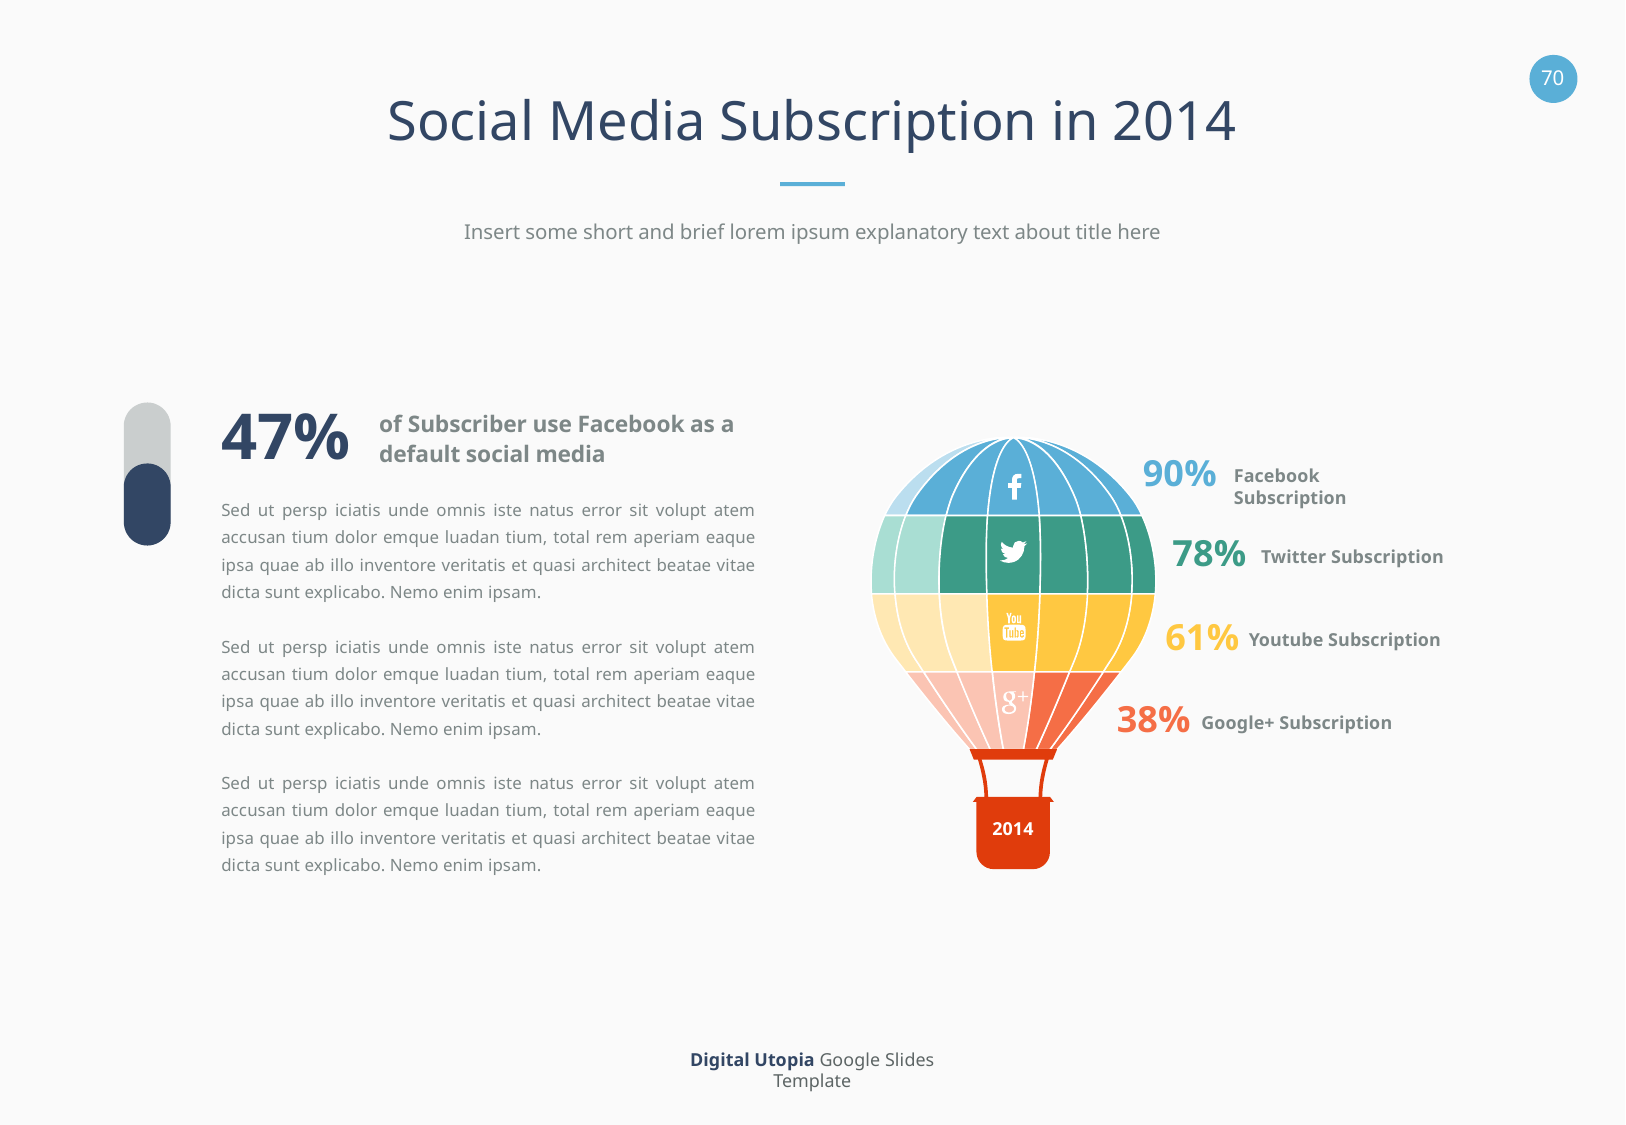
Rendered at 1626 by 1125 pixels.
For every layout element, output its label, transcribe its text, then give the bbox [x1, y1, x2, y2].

text_box of Subscriber use Facebook as a default social media [379, 407, 756, 468]
list Insert some short and brief lorem ipsum explanatory text about title here [121, 219, 1504, 250]
text_box Twitter Subscription [1261, 545, 1455, 568]
text_box [123, 463, 171, 546]
text_box 90% [1163, 449, 1232, 494]
text_box [123, 402, 171, 483]
text_box Google+ Subscription [1201, 711, 1395, 733]
list Social Media Subscription in 2014 [121, 86, 1504, 159]
text_box 38% [1163, 696, 1206, 741]
text_box 61% [1165, 614, 1254, 659]
text_box 78% [1172, 530, 1262, 575]
text_box Sed ut persp iciatis unde omnis iste natus error sit volupt atem accusan tium dolor emque luadan tium, total rem aperiam eaque ipsa quae ab illo inventore veritatis et quasi architect beatae vitae dicta sunt explicabo. Nemo enim ipsam. Sed ut persp iciatis unde omnis iste natus error sit volupt atem accusan tium dolor emque luadan tium, total rem aperiam eaque ipsa quae ab illo inventore veritatis et quasi architect beatae vitae dicta sunt explicabo. Nemo enim ipsam. Sed ut persp iciatis unde omnis iste natus error sit volupt atem accusan tium dolor emque luadan tium, total rem aperiam eaque ipsa quae ab illo inventore veritatis et quasi architect beatae vitae dicta sunt explicabo. Nemo enim ipsam. [221, 492, 756, 880]
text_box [868, 430, 1159, 870]
text_box Facebook Subscription [1233, 464, 1427, 487]
text_box Youtube Subscription [1248, 628, 1442, 651]
text_box 47% [221, 396, 395, 473]
